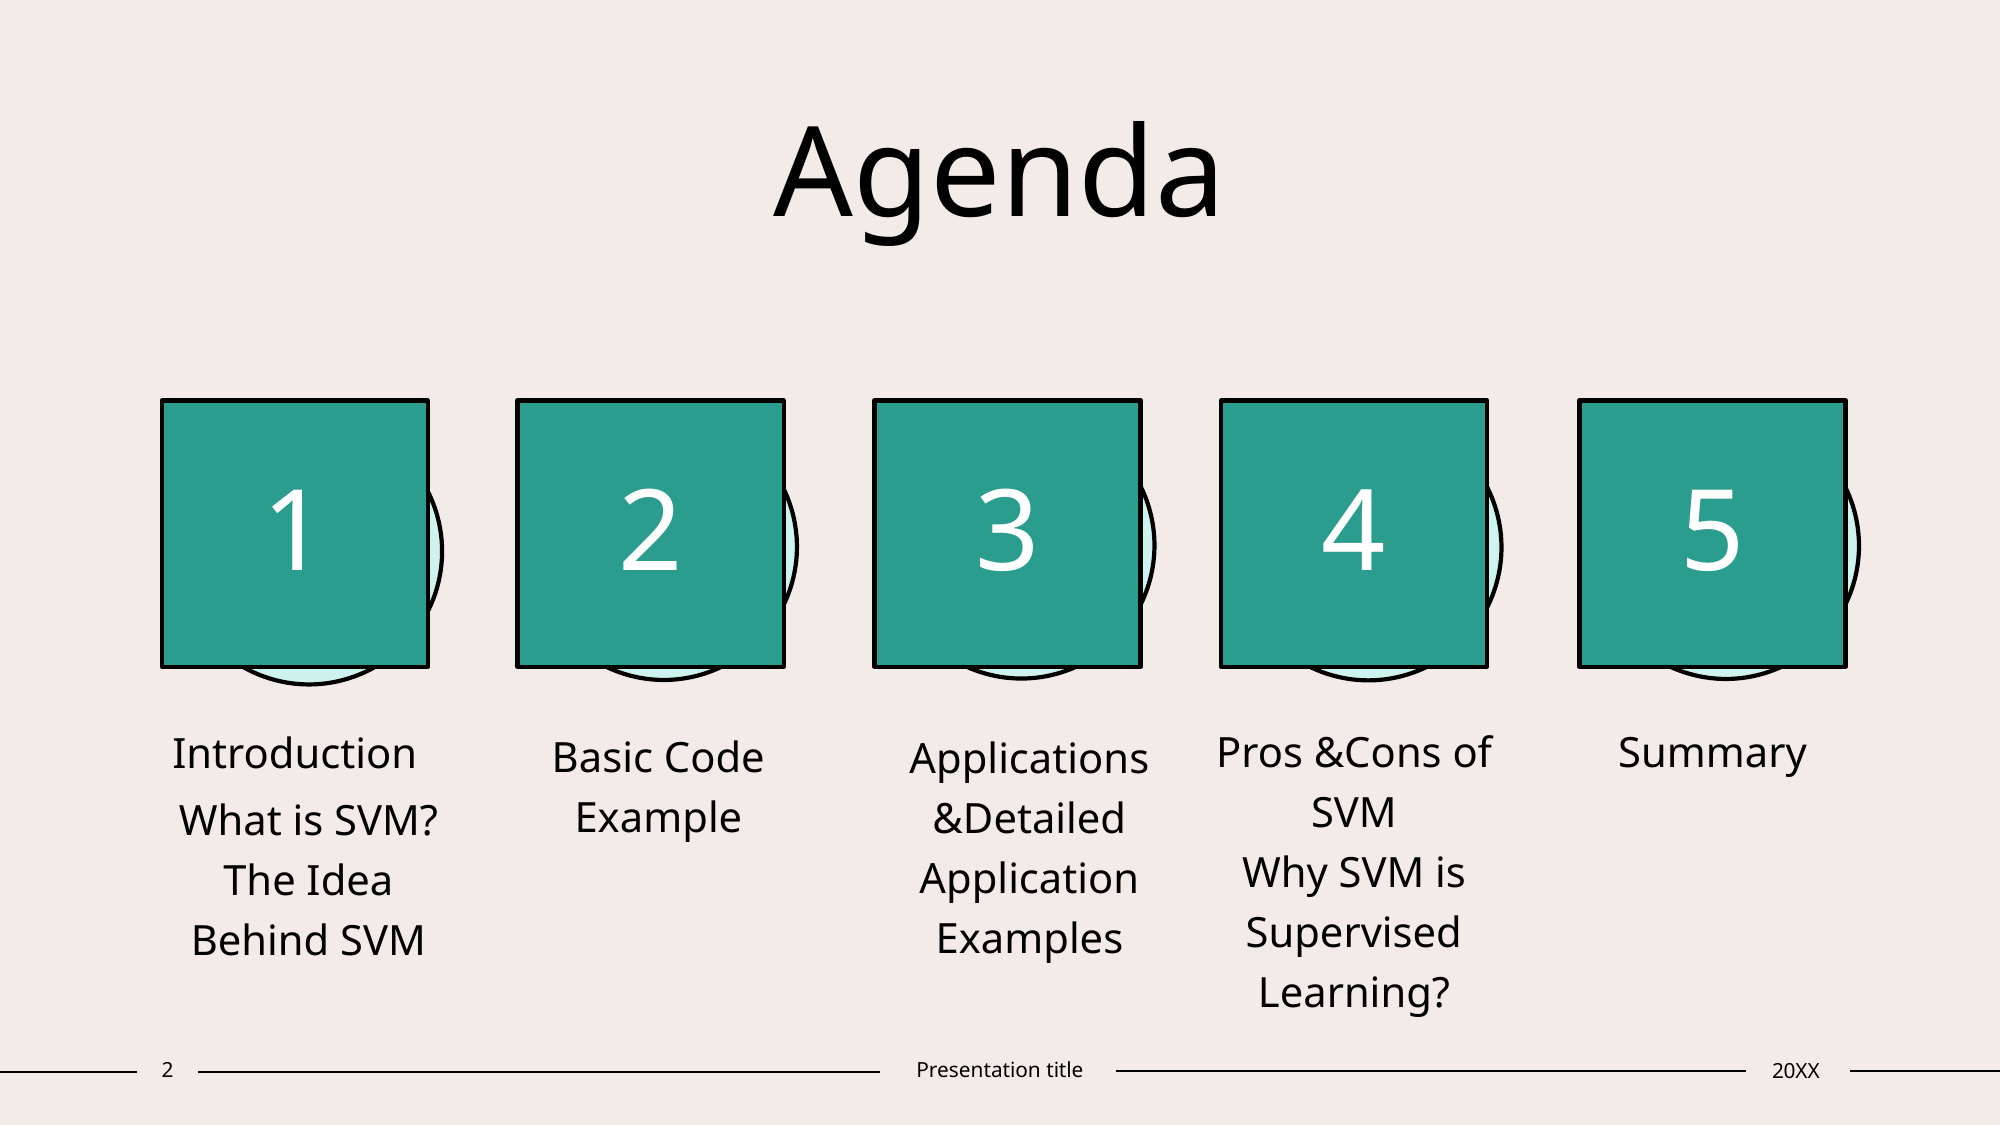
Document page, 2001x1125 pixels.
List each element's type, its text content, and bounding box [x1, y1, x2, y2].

text_box Basic Code Example [498, 713, 819, 817]
footer Presentation title [879, 1050, 1120, 1091]
list Summary [1552, 708, 1873, 813]
slide_number 20XX [1743, 1050, 1849, 1091]
list Introduction [135, 709, 455, 813]
list What is SVM? The Idea Behind SVM [148, 776, 469, 880]
list Applications &Detailed Application Examples [869, 714, 1190, 819]
list Pros &Cons of SVM Why SVM is Supervised Learning? [1194, 708, 1514, 813]
list 4 [1219, 398, 1489, 669]
list 5 [1577, 398, 1848, 669]
list 2 [515, 398, 786, 669]
list 3 [872, 398, 1143, 669]
list 1 [160, 398, 430, 669]
title Agenda [187, 83, 1813, 251]
slide_number 2 [137, 1050, 198, 1091]
